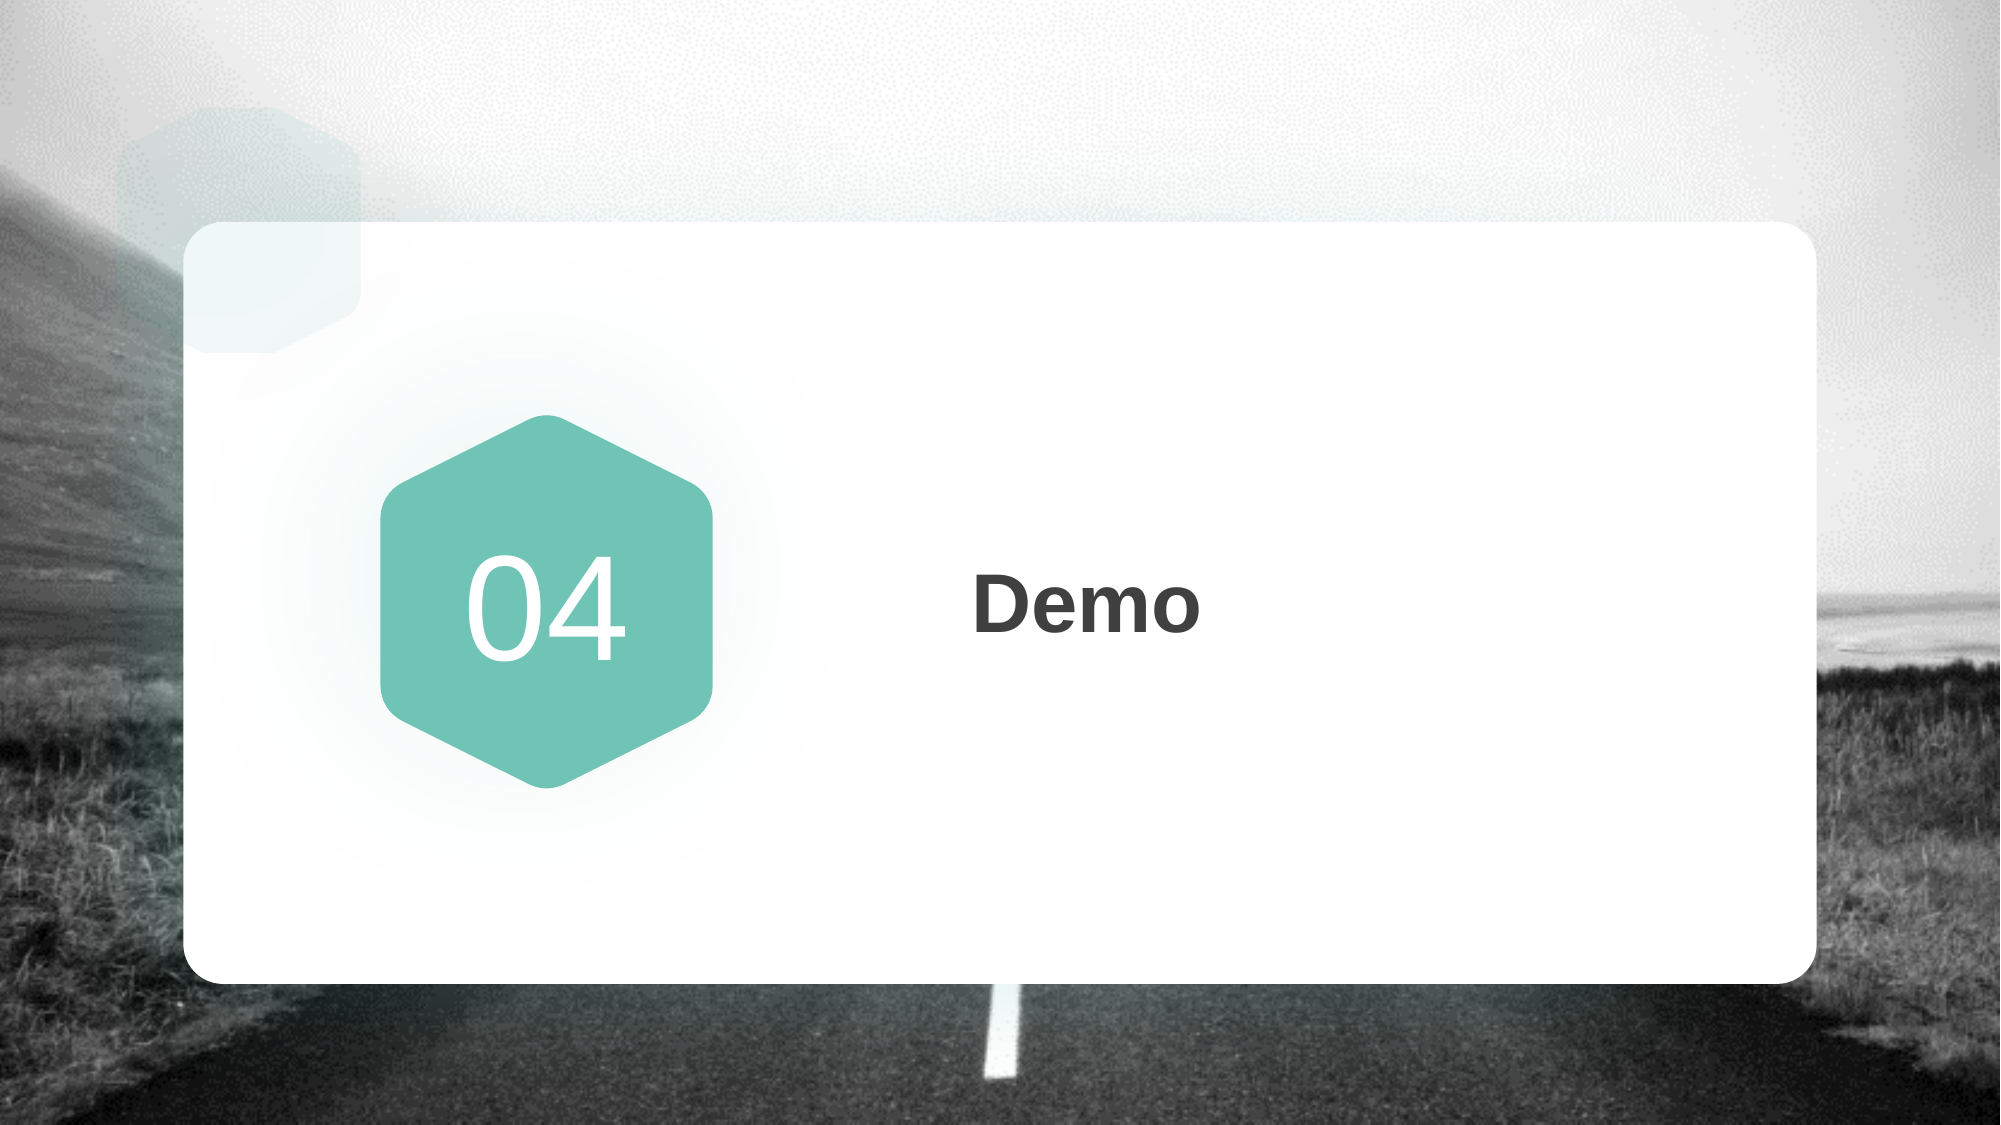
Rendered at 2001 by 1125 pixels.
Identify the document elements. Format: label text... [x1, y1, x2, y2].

text_box [182, 220, 1818, 986]
text_box 04 [408, 503, 685, 699]
text_box [867, 603, 1574, 657]
text_box Demo [956, 541, 1231, 603]
text_box [115, 106, 362, 354]
text_box [0, 0, 2000, 1125]
text_box [379, 414, 714, 790]
